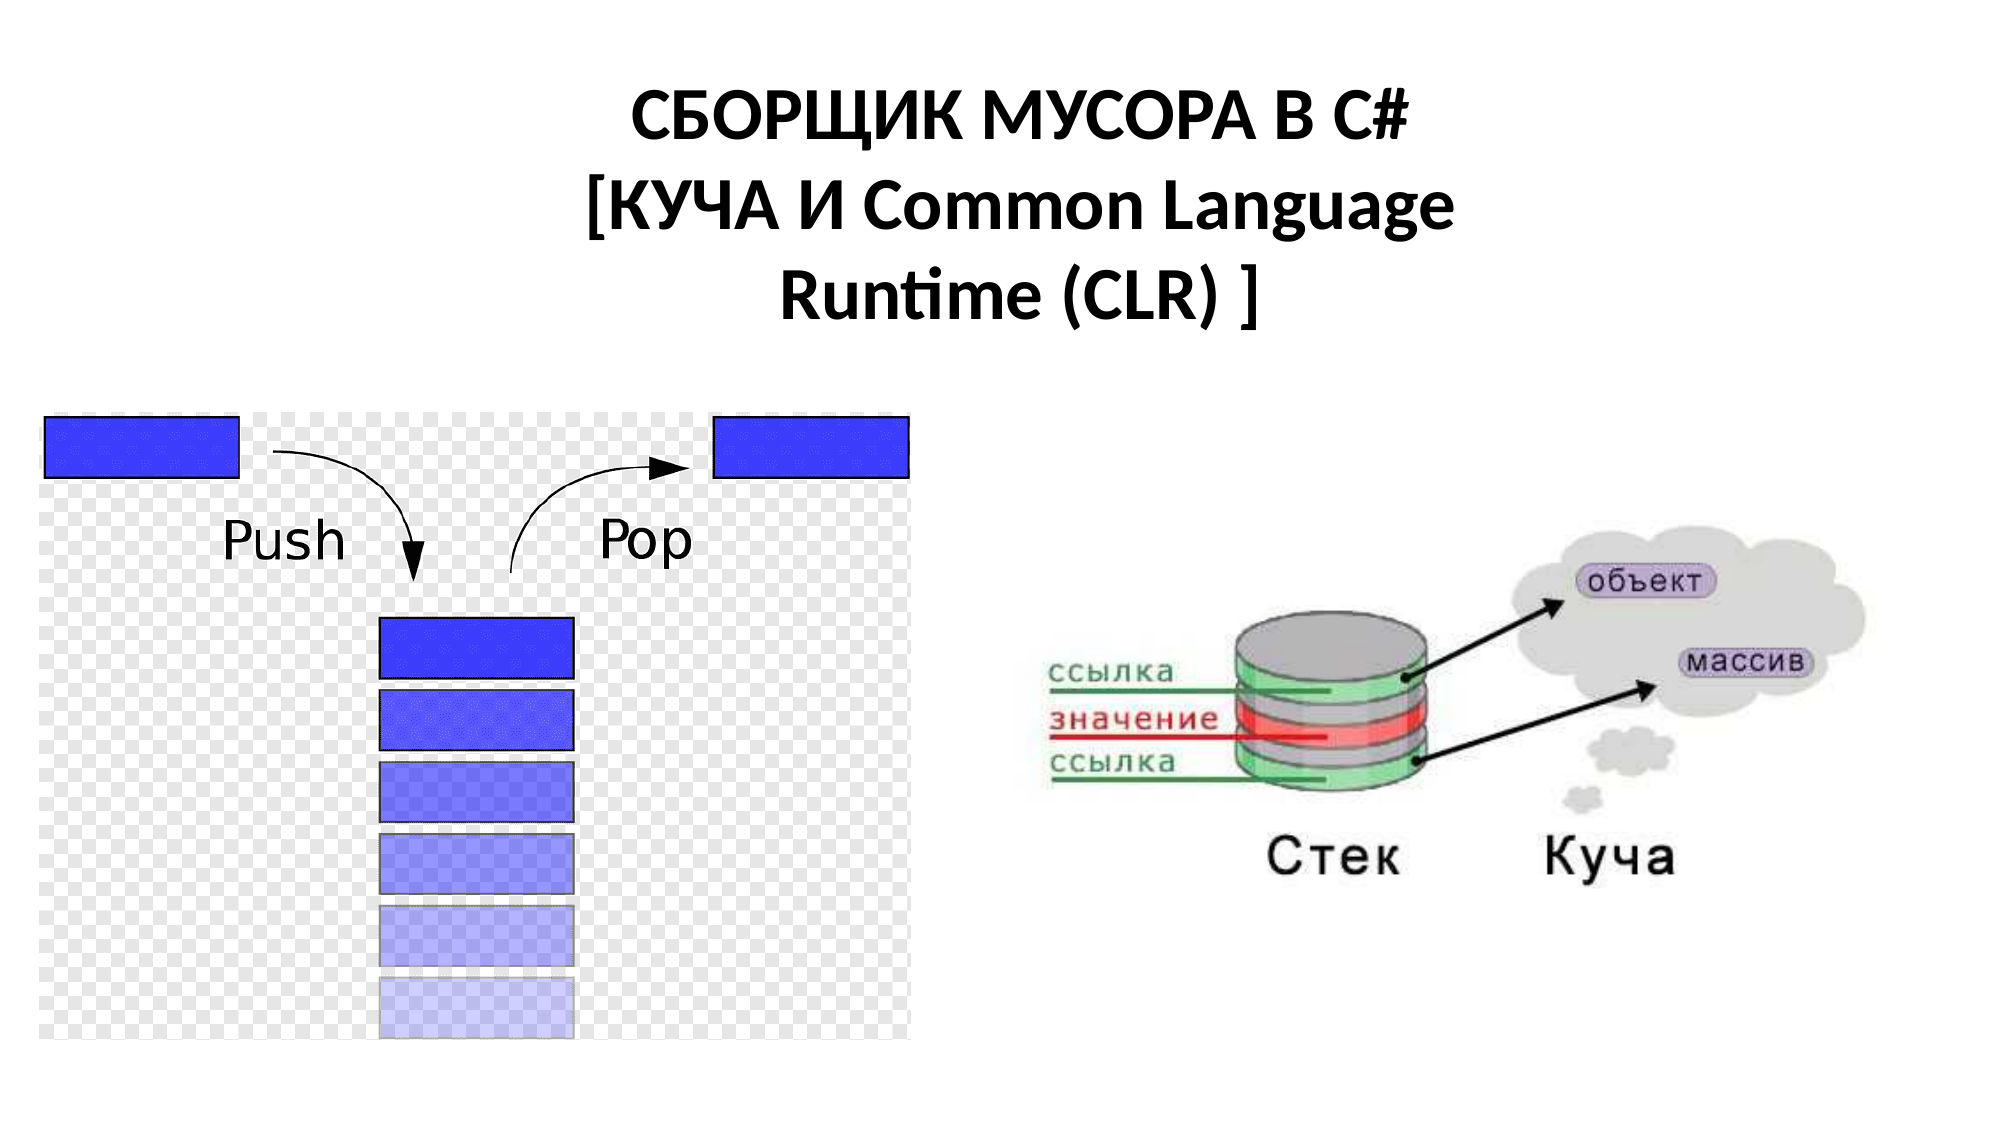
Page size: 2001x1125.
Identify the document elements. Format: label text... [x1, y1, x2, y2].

text_box СБОРЩИК МУСОРА В C# [КУЧА И Common Language Runtime (CLR) ] [520, 57, 1521, 342]
picture [999, 450, 1921, 949]
picture [39, 412, 911, 1040]
